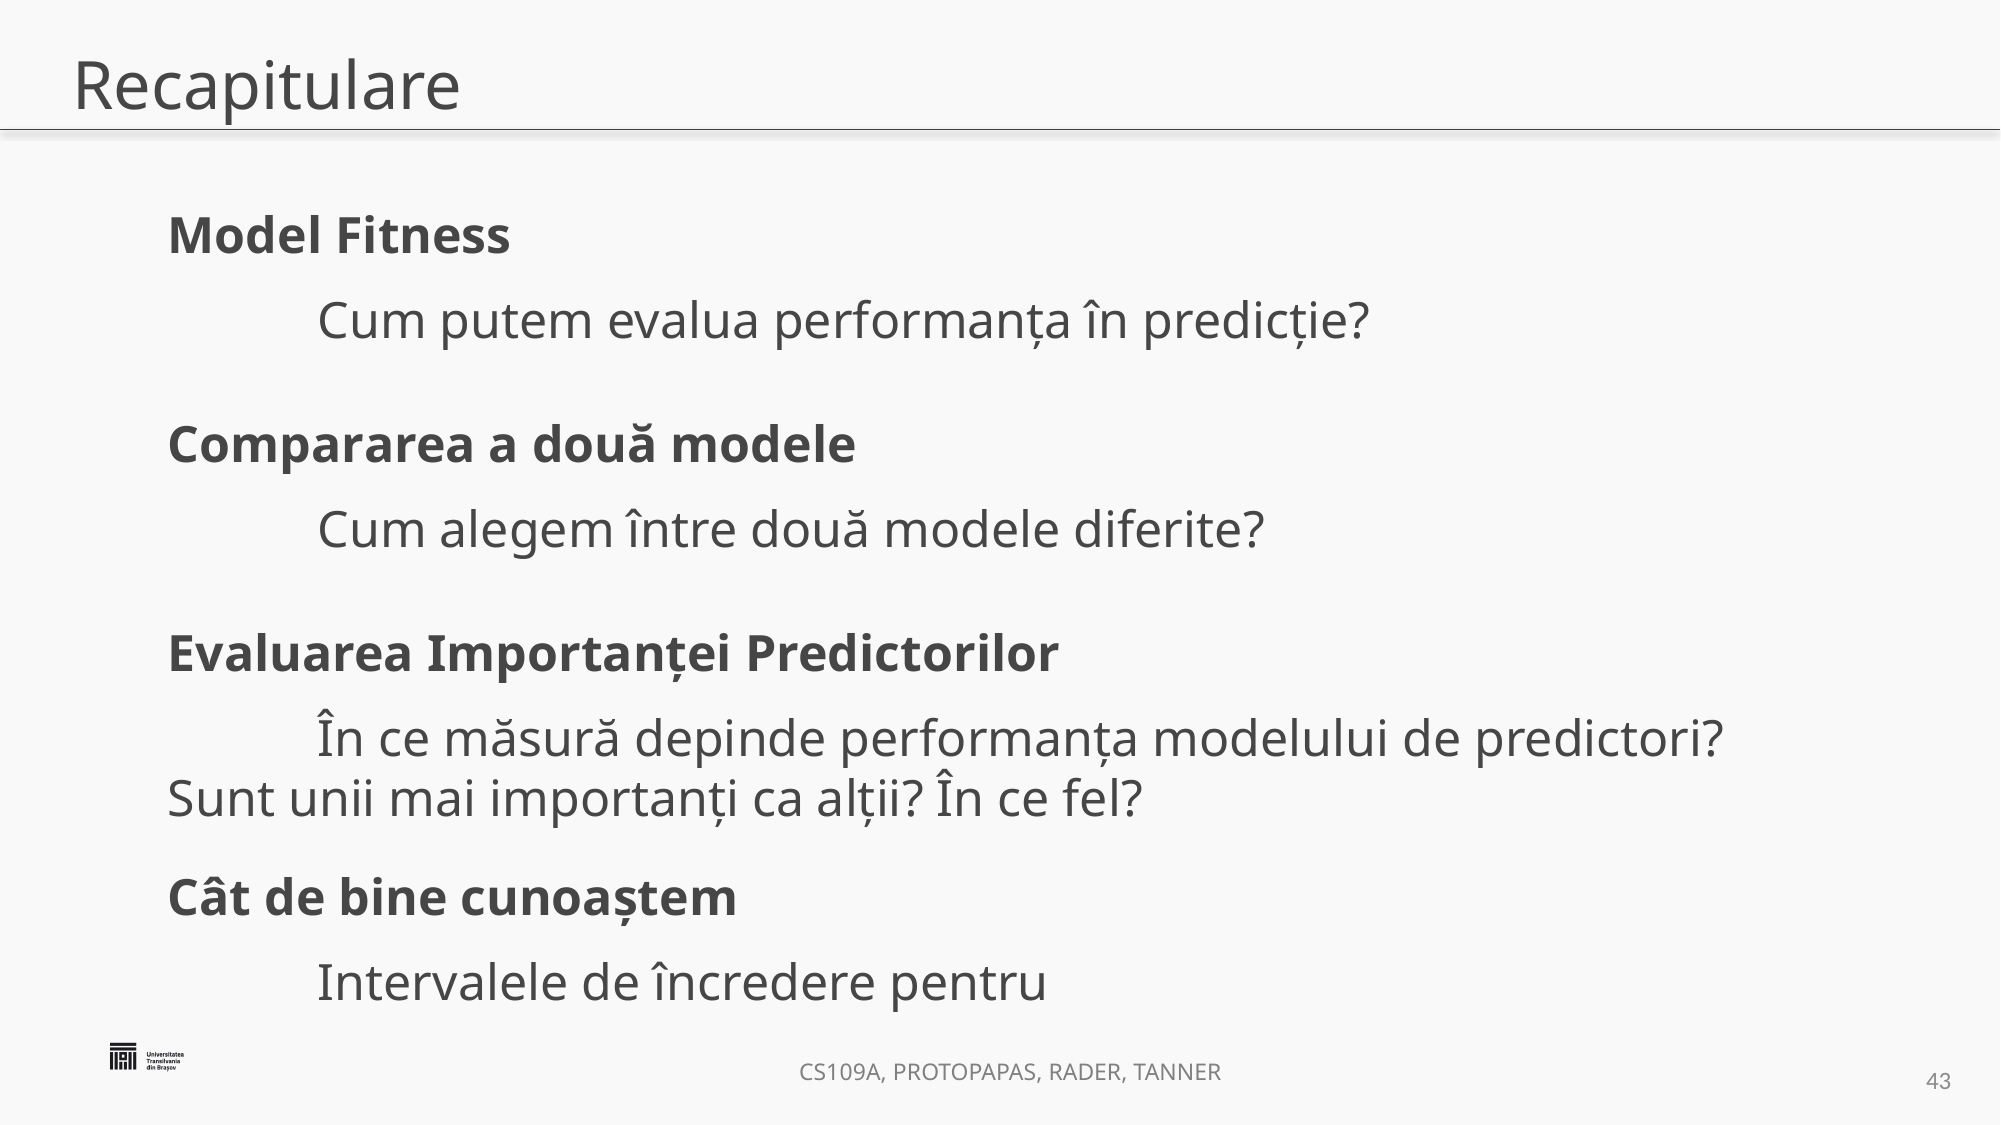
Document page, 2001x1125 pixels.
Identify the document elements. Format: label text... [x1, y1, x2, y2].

picture [99, 1032, 200, 1080]
title Recapitulare [57, 35, 1943, 162]
slide_number 42 [1500, 1050, 1967, 1110]
